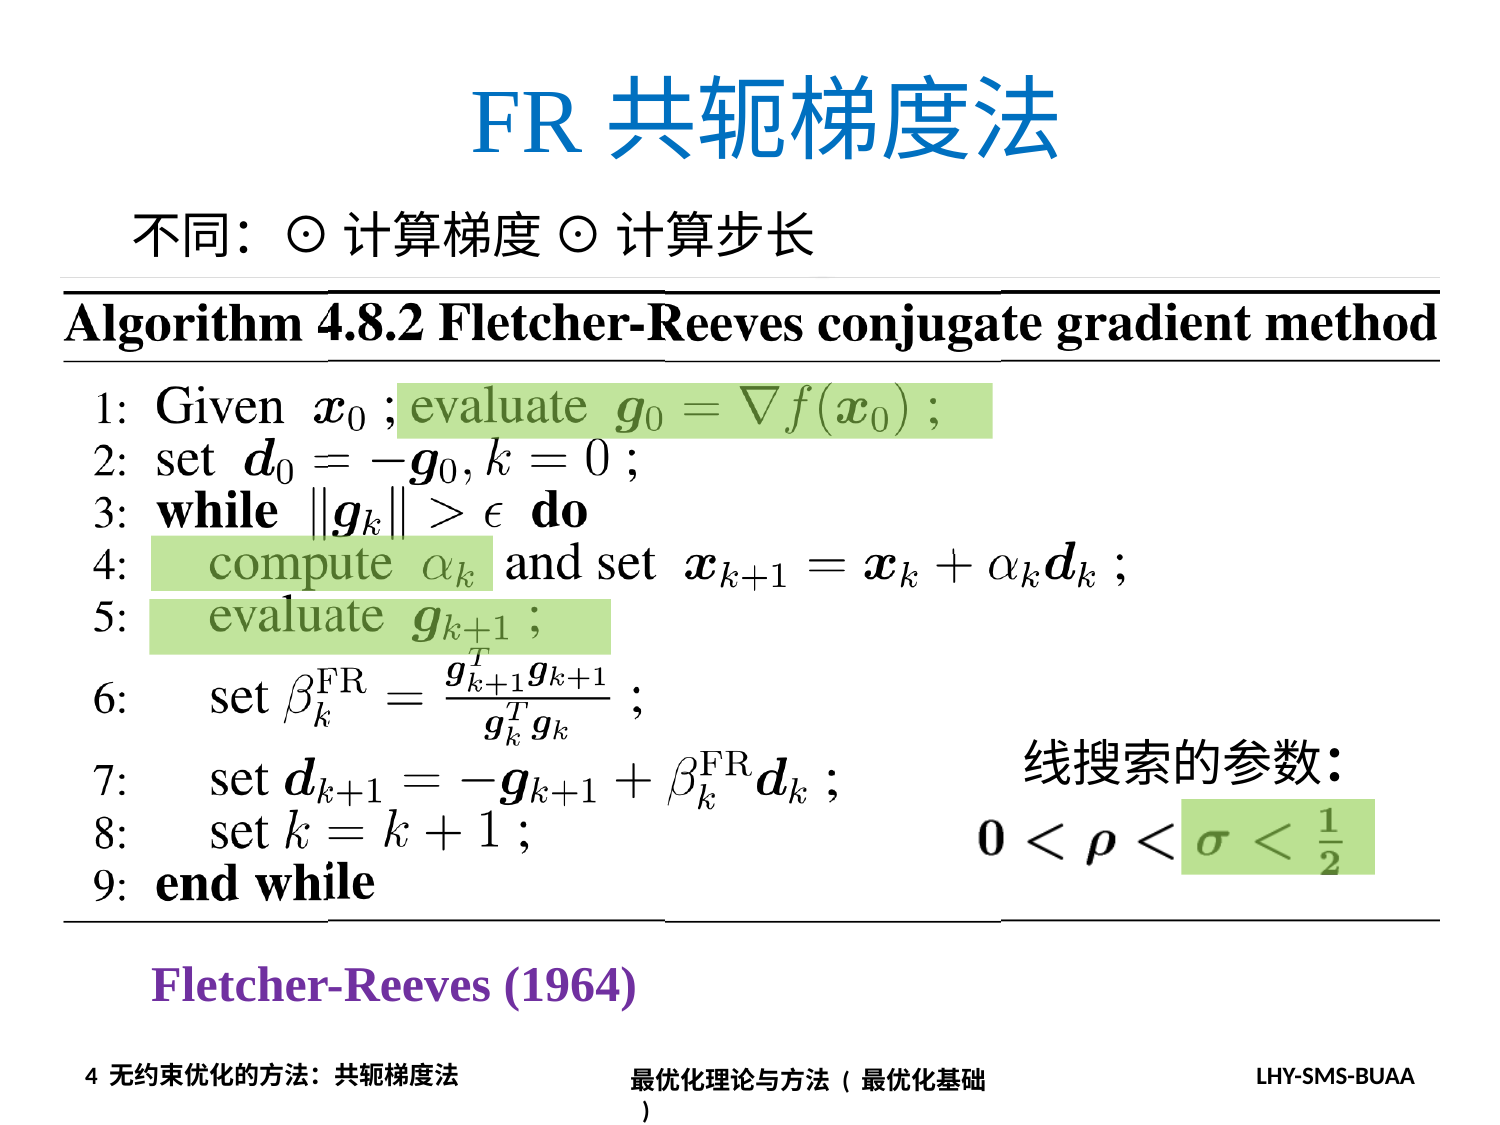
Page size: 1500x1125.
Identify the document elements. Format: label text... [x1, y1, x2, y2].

text_box 不同：⊙ 计算梯度 ⊙ 计算步长 [116, 195, 1282, 271]
picture [59, 275, 1440, 923]
text_box Fletcher-Reeves (1964) [136, 943, 653, 1019]
text_box FR共轭梯度法 [134, 56, 1400, 178]
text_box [969, 723, 1401, 881]
